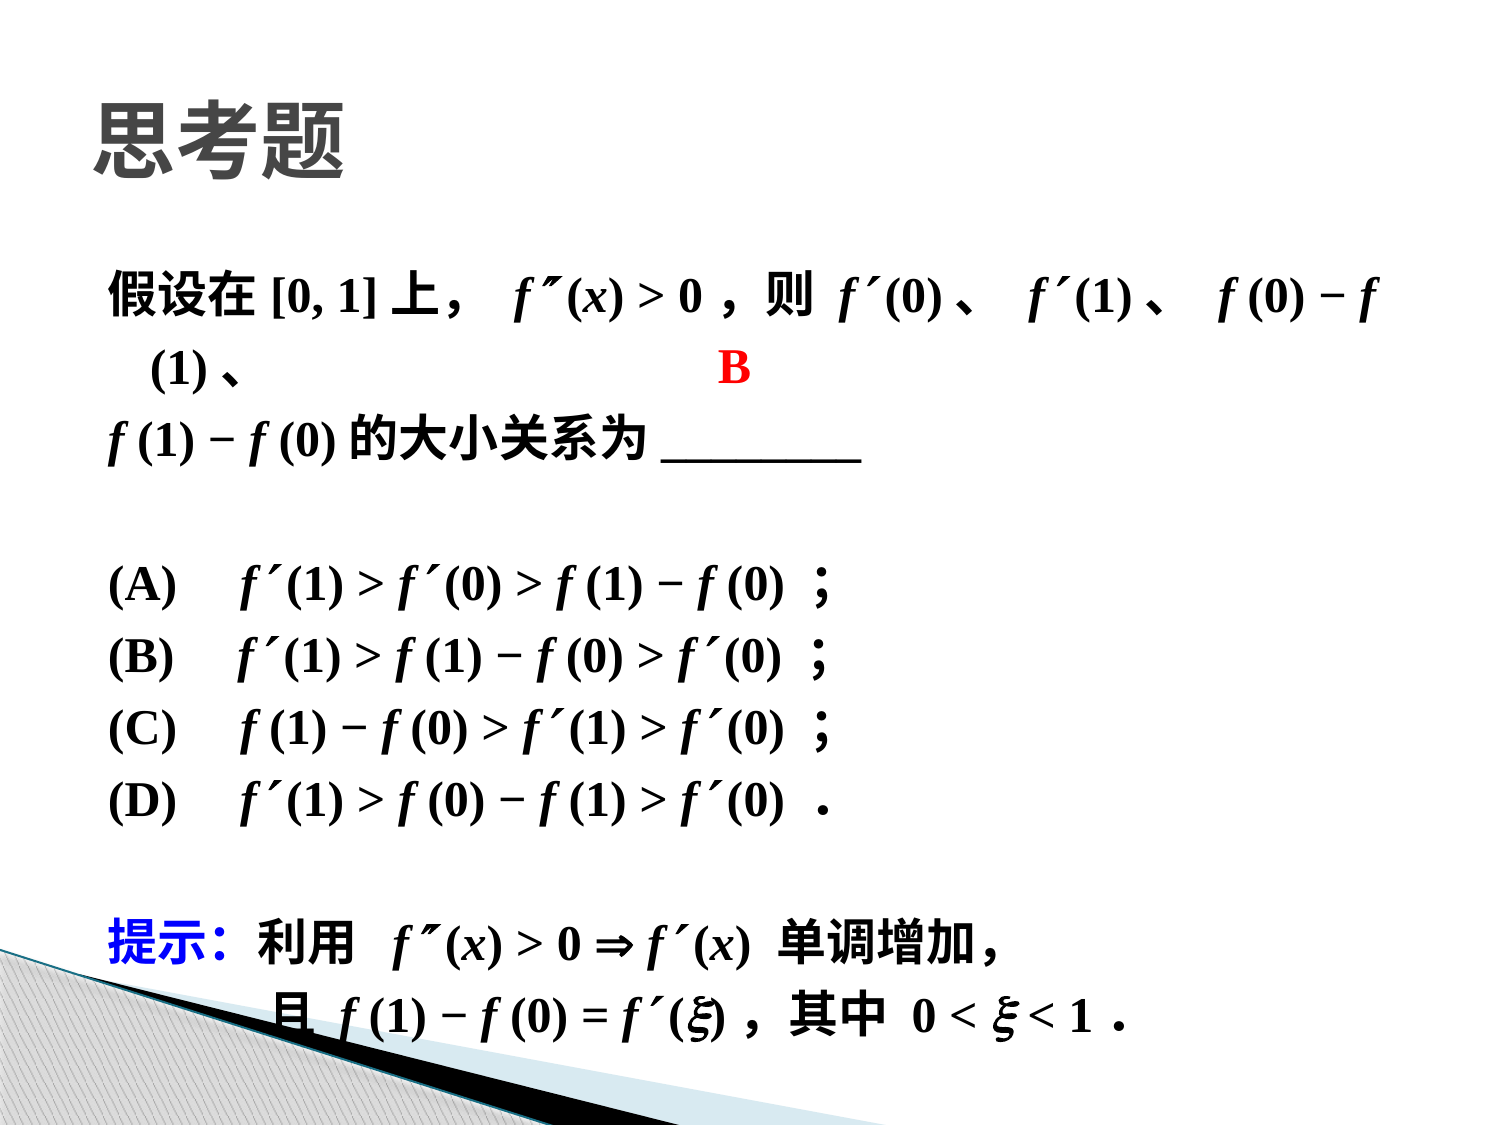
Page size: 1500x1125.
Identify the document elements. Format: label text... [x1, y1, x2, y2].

text_box B [703, 326, 767, 401]
title 思考题 [75, 45, 1425, 233]
list 假设在[0, 1]上， f (x) > 0，则 f (0)、 f (1)、 f (0) − f (1)、 f (1) − f (0)的大小关系为________ (A) f (1) > f (0) > f (1) − f (0) ； (B) f (1) > f (1) − f (0) > f (0) ； (C) f (1) − f (0) > f (1) > f (0) ； (D) f (1) > f (0) − f (1) > f (0) ． 提示：利用 f (x) > 0  f (x) 单调增加， 且 f (1) − f (0) = f (x)，其中 0 < x < 1． [74, 242, 1426, 986]
